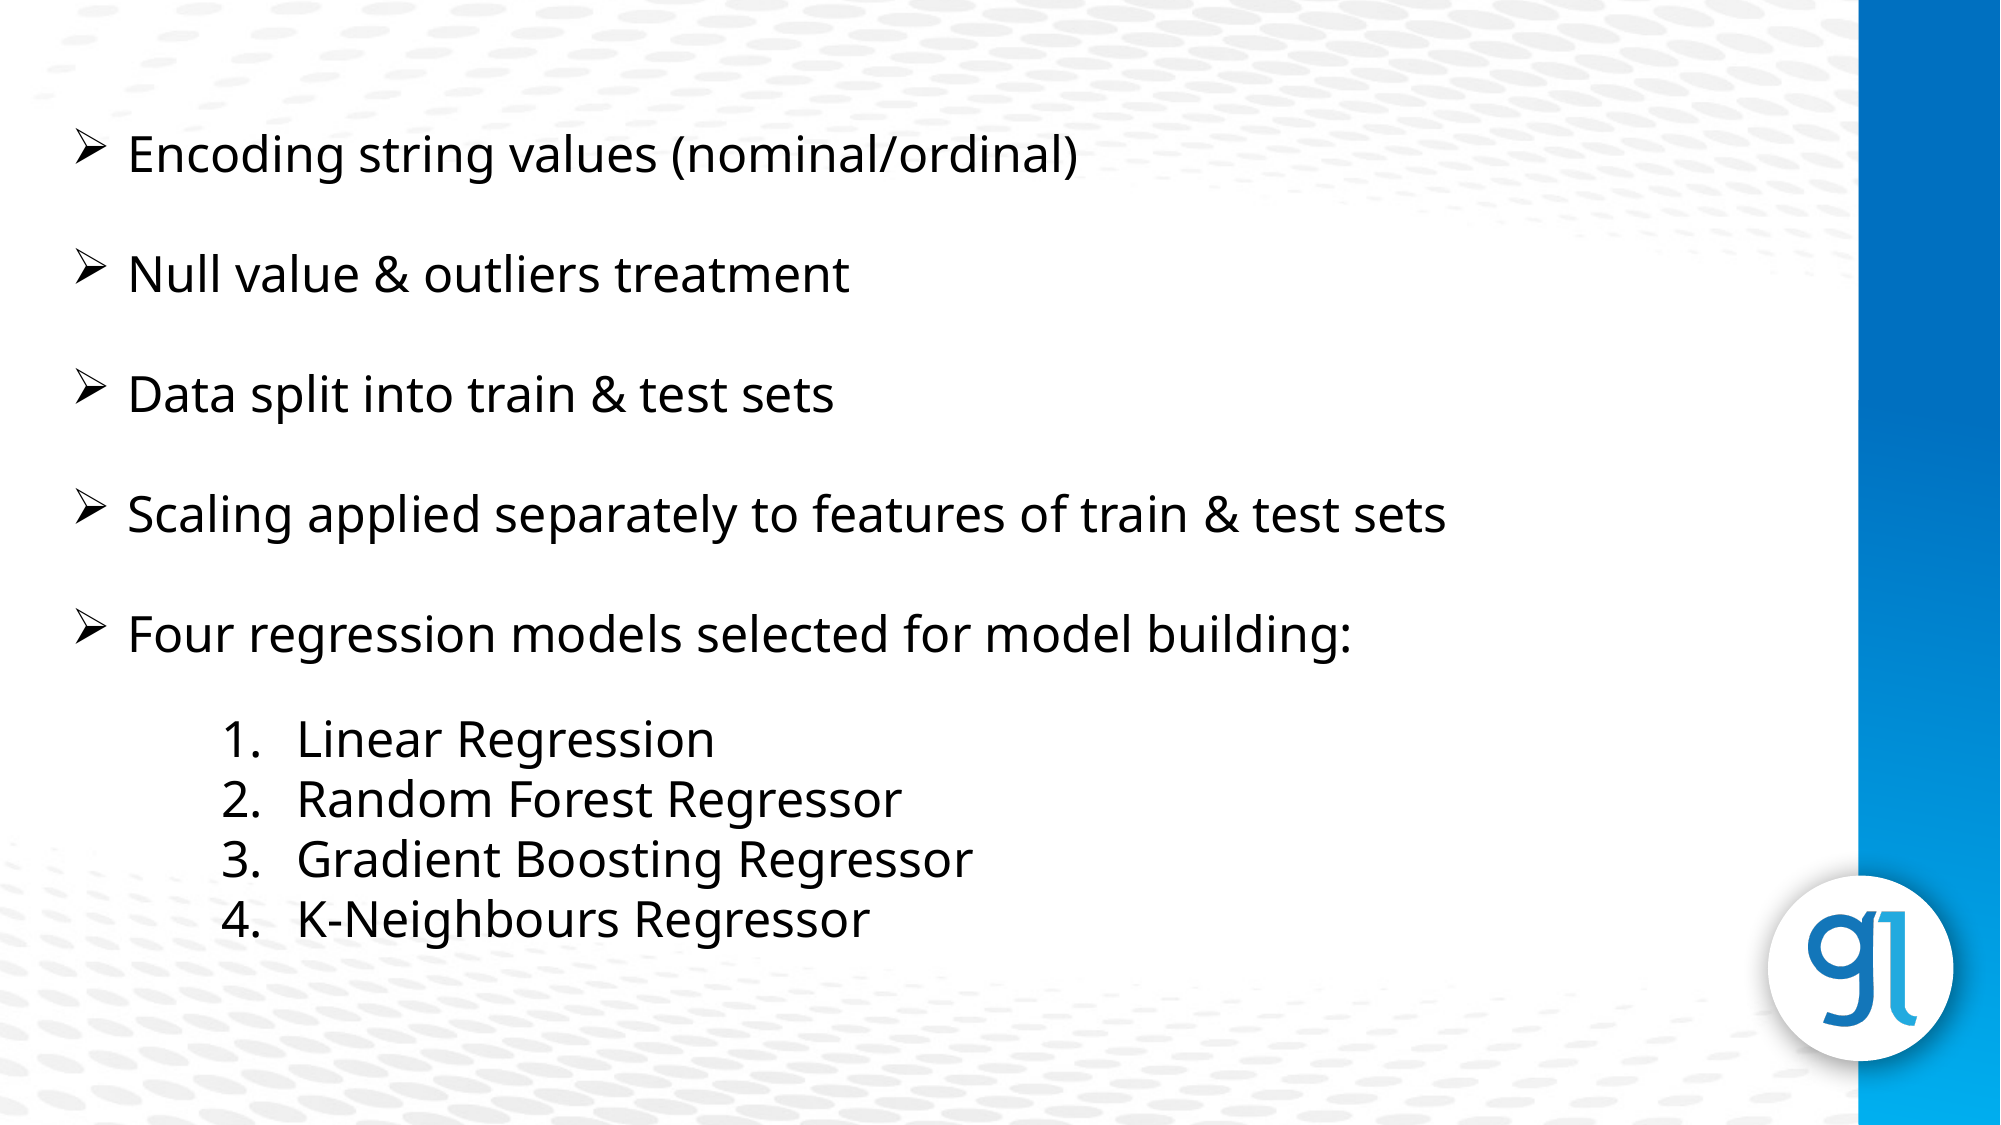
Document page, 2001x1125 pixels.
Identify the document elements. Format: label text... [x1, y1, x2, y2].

picture [1816, 905, 1924, 1031]
text_box Encoding string values (nominal/ordinal) Null value & outliers treatment Data split into train & test sets Scaling applied separately to features of train & test sets Four regression models selected for model building: Linear Regression Random Forest Regressor Gradient Boosting Regressor K-Neighbours Regressor [56, 115, 1816, 1075]
picture [0, 0, 2000, 1125]
